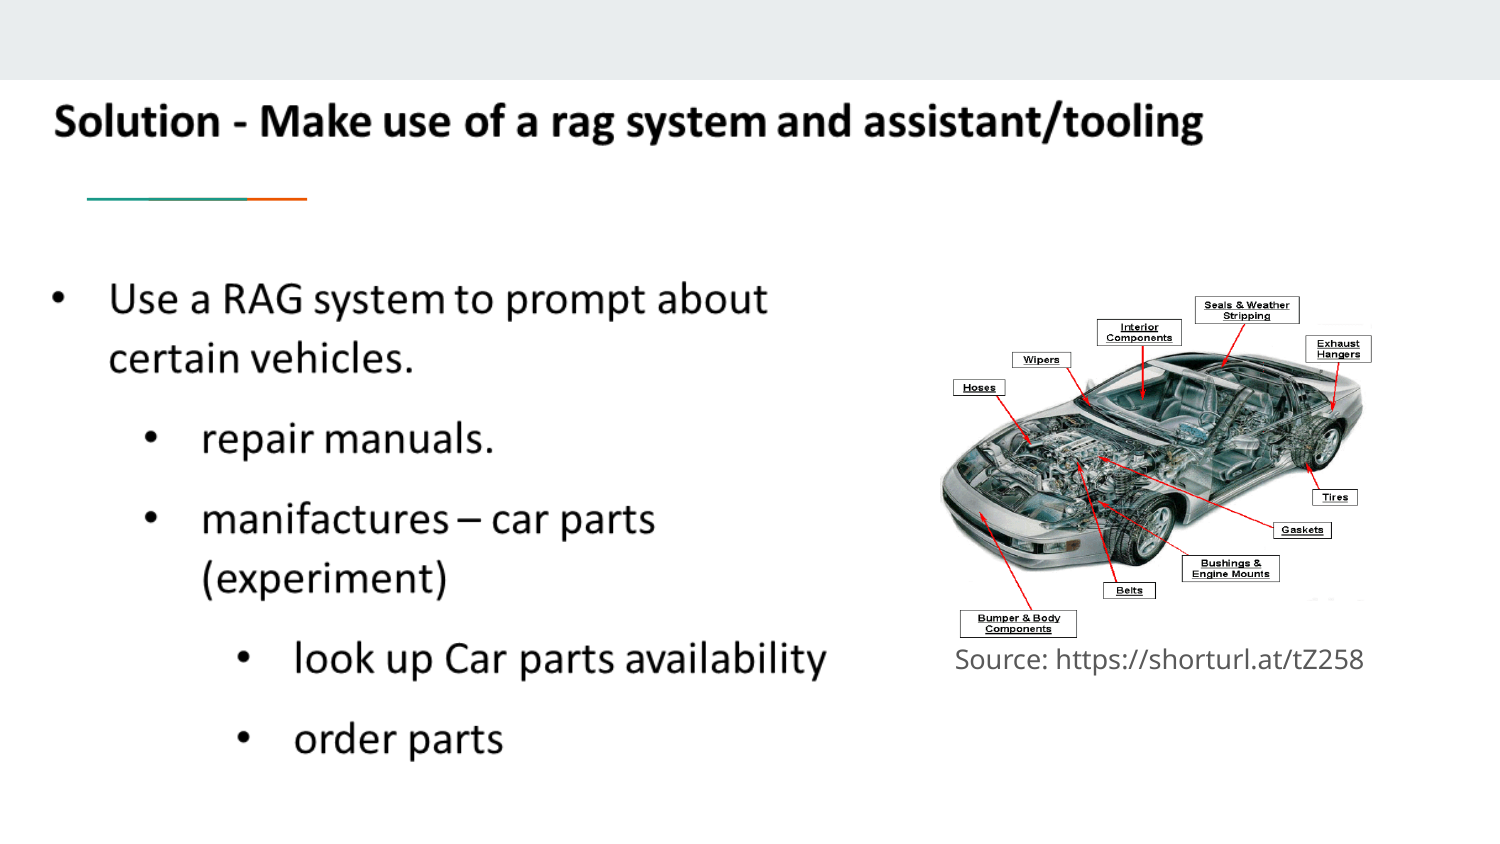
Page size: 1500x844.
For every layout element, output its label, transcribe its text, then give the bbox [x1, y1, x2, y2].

picture [24, 254, 864, 794]
picture [24, 74, 1476, 181]
text_box Source: https://shorturl.at/tZ258 [939, 627, 1404, 690]
picture [927, 293, 1379, 650]
